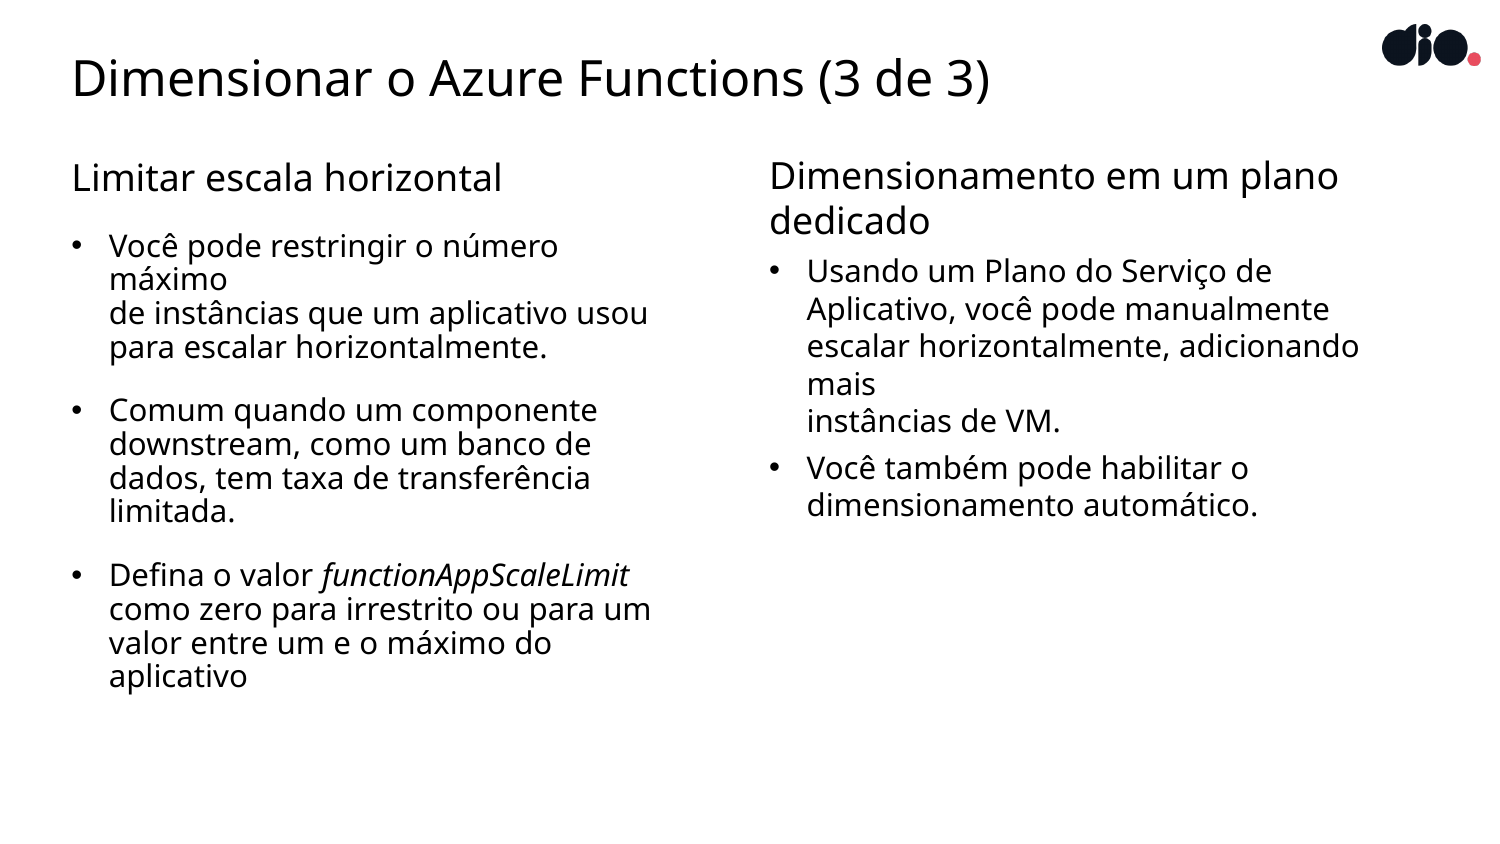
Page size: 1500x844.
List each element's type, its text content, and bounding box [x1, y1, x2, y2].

picture [1382, 24, 1481, 66]
list Limitar escala horizontal Você pode restringir o número máximo de instâncias que um aplicativo usou para escalar horizontalmente. Comum quando um componente downstream, como um banco de dados, tem taxa de transferência limitada. Defina o valor functionAppScaleLimit como zero para irrestrito ou para um valor entre um e o máximo do aplicativo [56, 151, 687, 681]
title Dimensionar o Azure Functions (3 de 3) [56, 27, 1381, 135]
text_box Dimensionamento em um plano dedicado Usando um Plano do Serviço de Aplicativo, você pode manualmente escalar horizontalmente, adicionando mais instâncias de VM. Você também pode habilitar o dimensionamento automático. [769, 151, 1428, 587]
